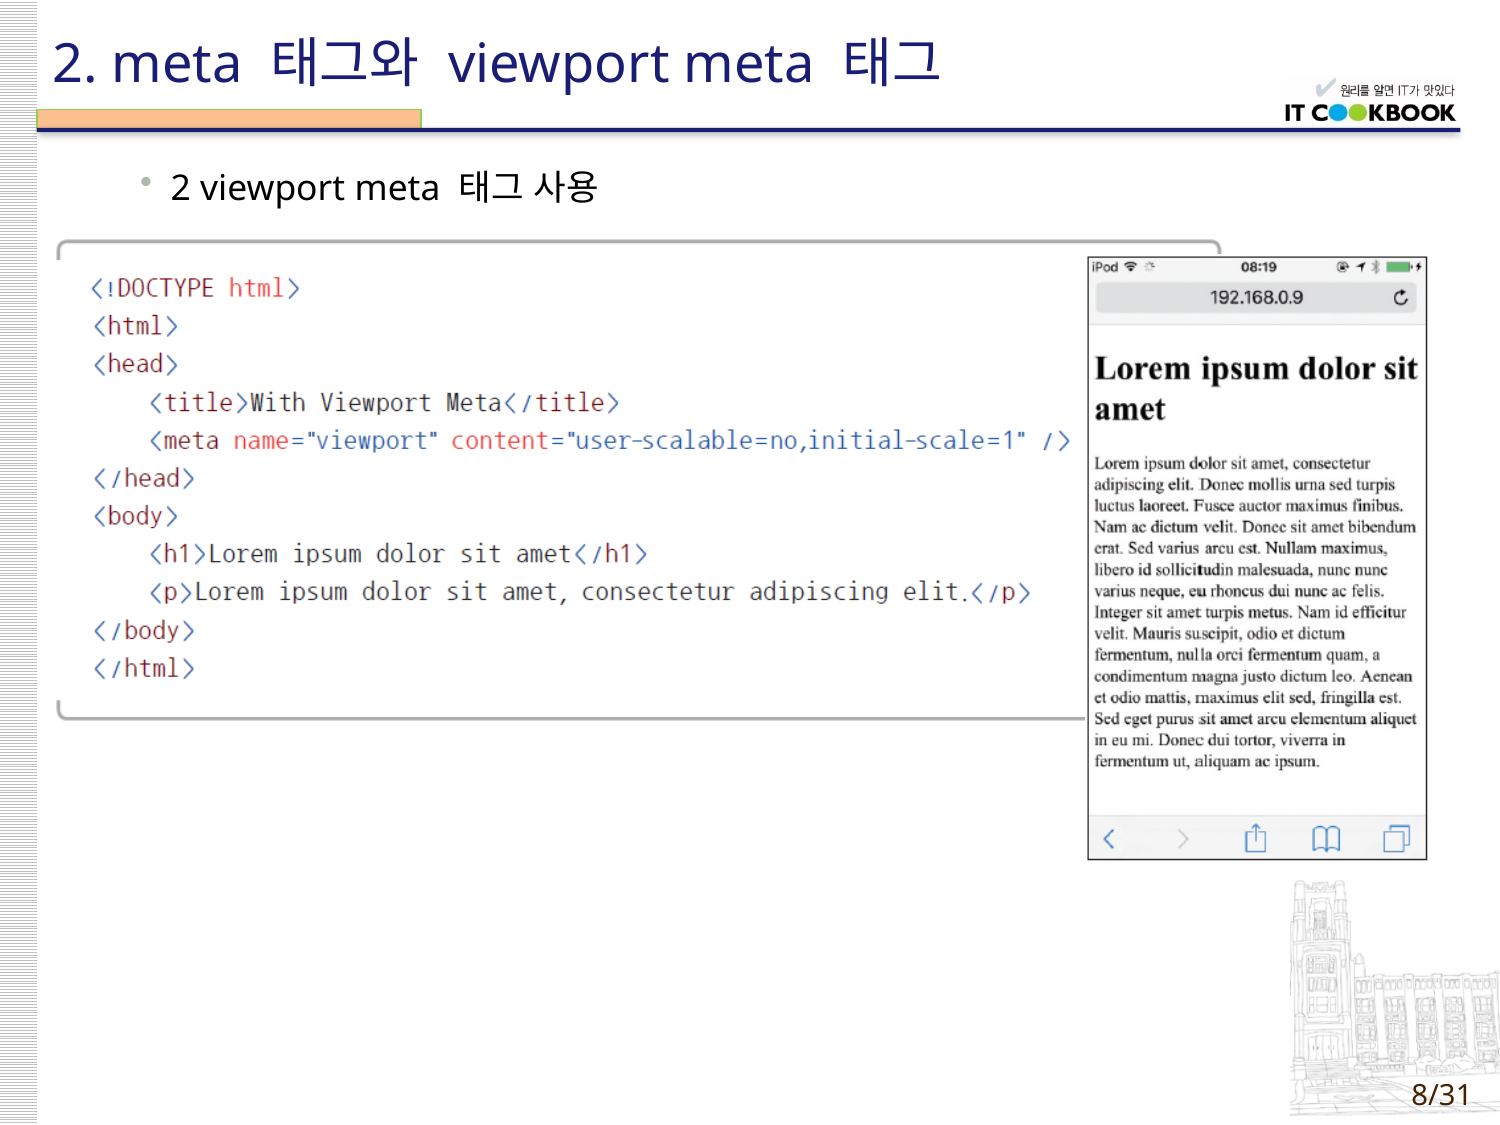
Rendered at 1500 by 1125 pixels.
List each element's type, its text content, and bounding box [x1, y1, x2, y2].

picture [54, 236, 1430, 864]
picture [1290, 874, 1500, 1125]
list 2 viewport meta 태그 사용 [37, 152, 1463, 1091]
title 2. meta 태그와 viewport meta 태그 [37, 13, 1278, 109]
picture [1415, 1095, 1424, 1103]
picture [1281, 75, 1459, 123]
